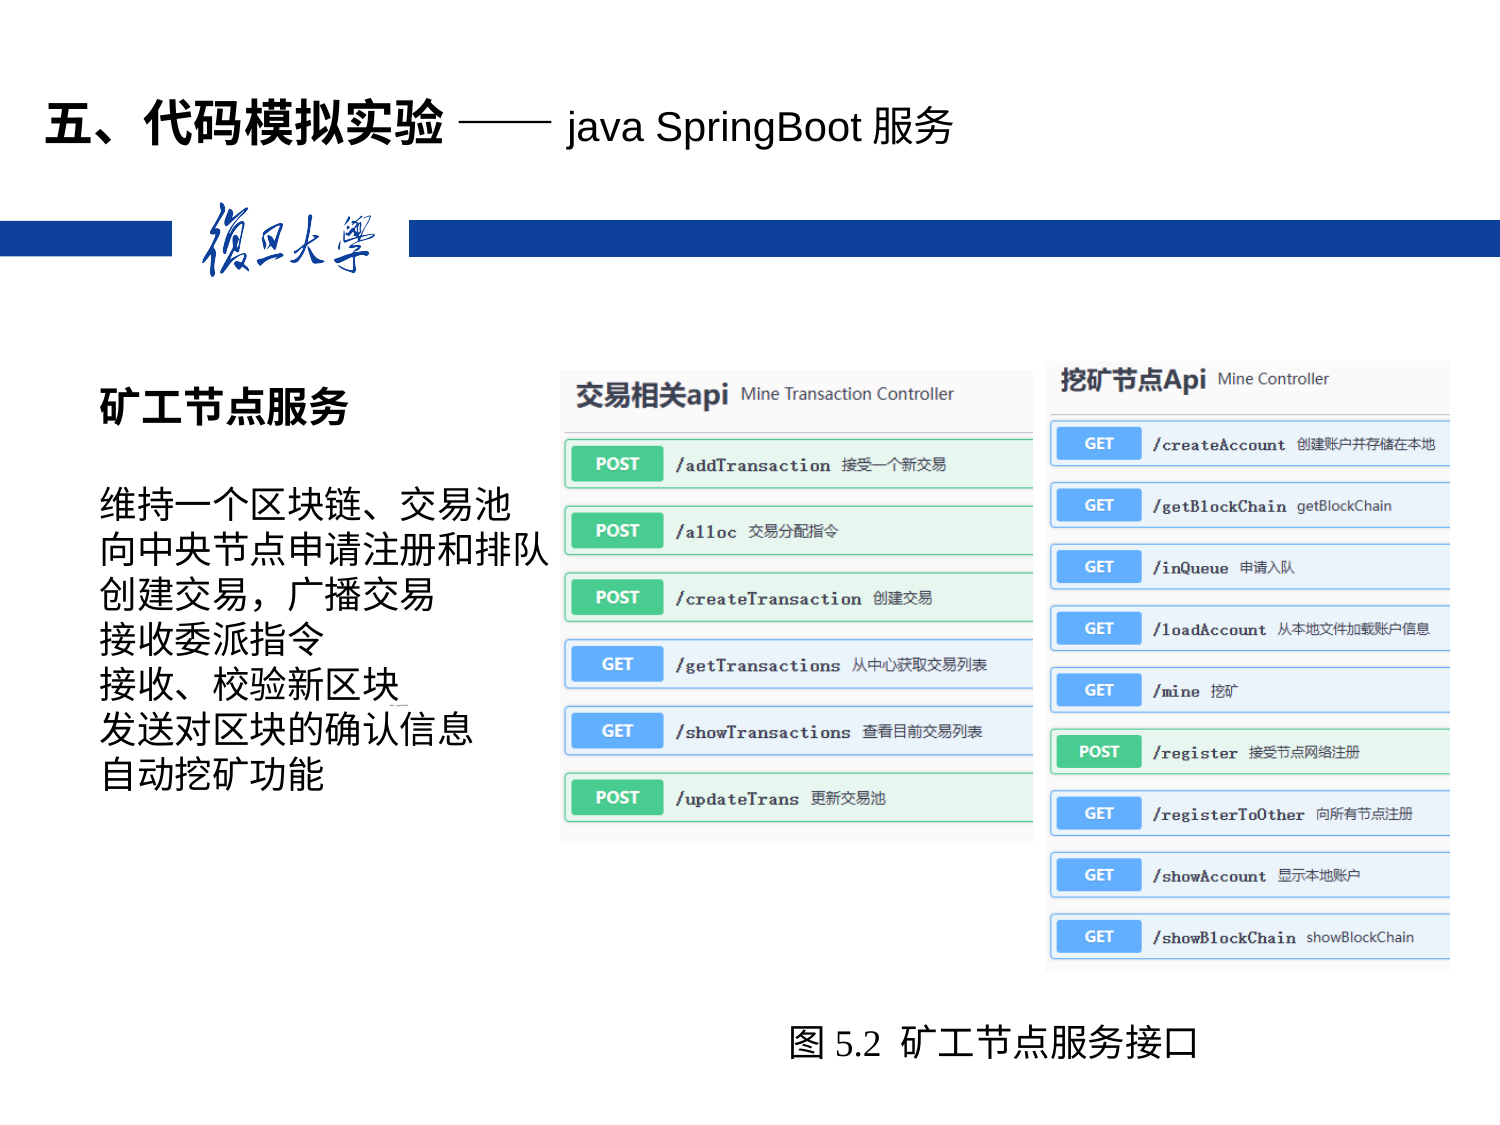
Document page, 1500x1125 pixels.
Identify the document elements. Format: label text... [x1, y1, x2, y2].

picture [1045, 361, 1450, 972]
text_box [409, 220, 1500, 257]
text_box 矿工节点服务 维持一个区块链、交易池 向中央节点申请注册和排队 创建交易，广播交易 接收委派指令 接收、校验新区块 发送对区块的确认信息 自动挖矿功能 [84, 373, 574, 849]
text_box 图5.2 矿工节点服务接口 [773, 1011, 1268, 1072]
picture [560, 370, 1033, 844]
text_box [0, 220, 173, 257]
picture [202, 202, 375, 277]
text_box 五、代码模拟实验 ——java SpringBoot服务 [29, 54, 1090, 160]
